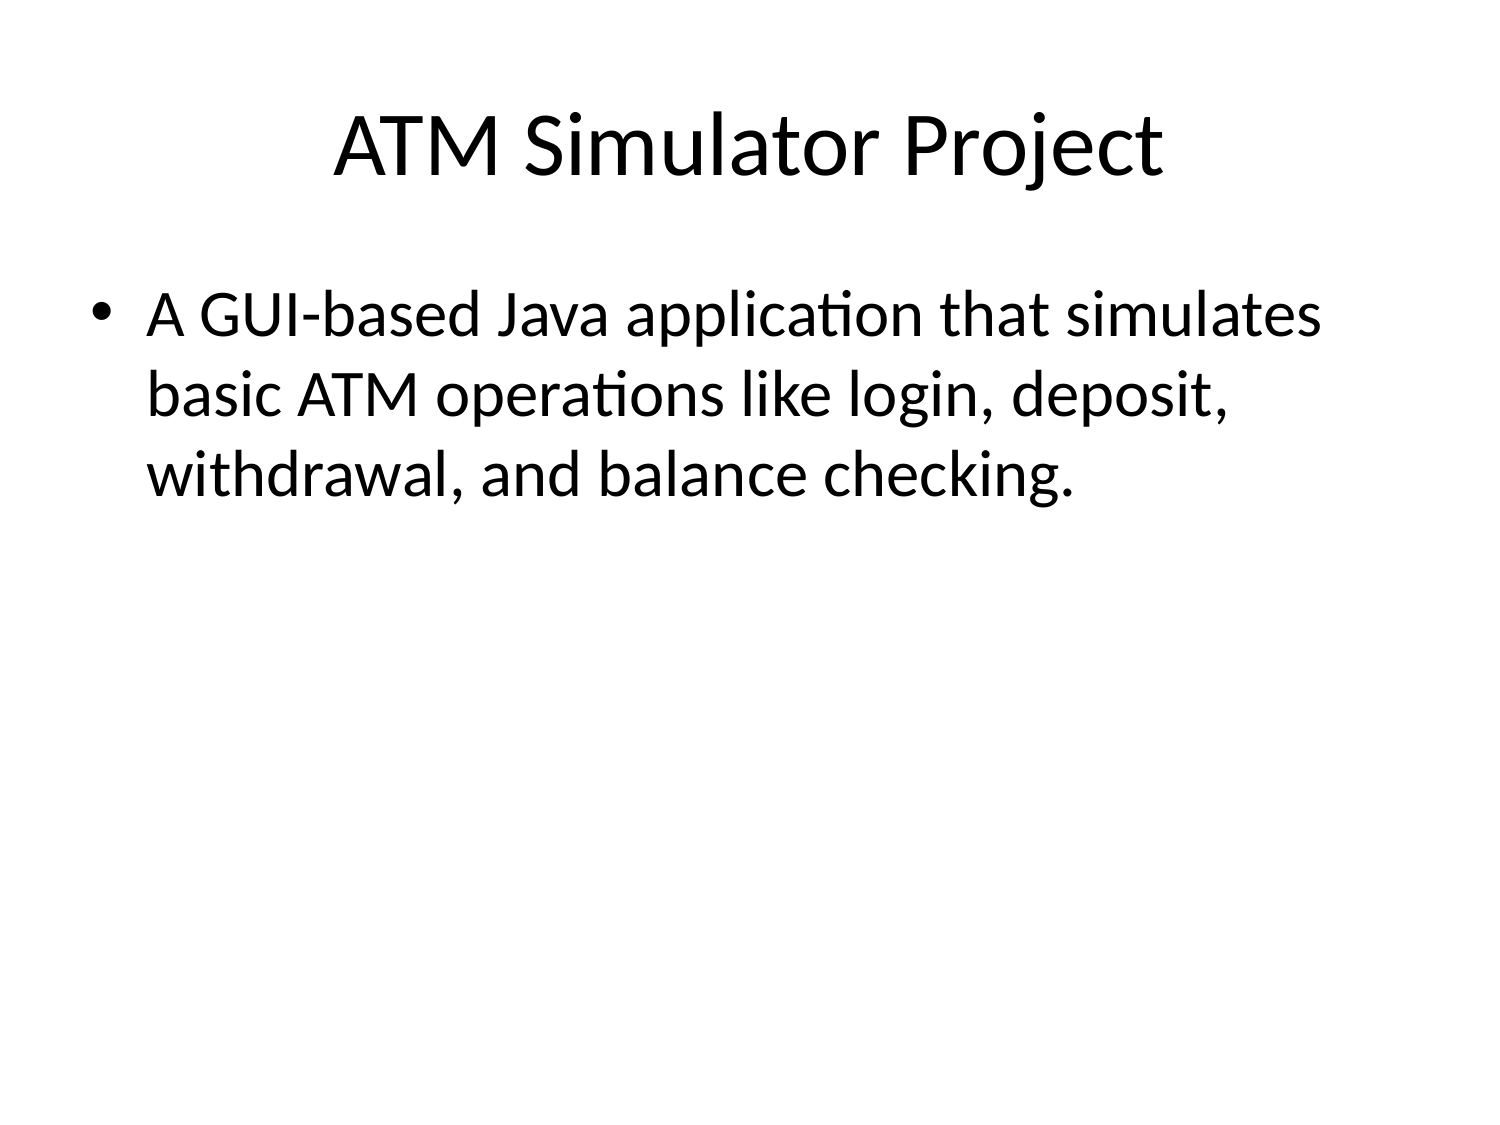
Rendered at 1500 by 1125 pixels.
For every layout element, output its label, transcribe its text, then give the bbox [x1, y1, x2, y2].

list A GUI-based Java application that simulates basic ATM operations like login, deposit, withdrawal, and balance checking. [75, 262, 1425, 1005]
title ATM Simulator Project [75, 45, 1425, 233]
